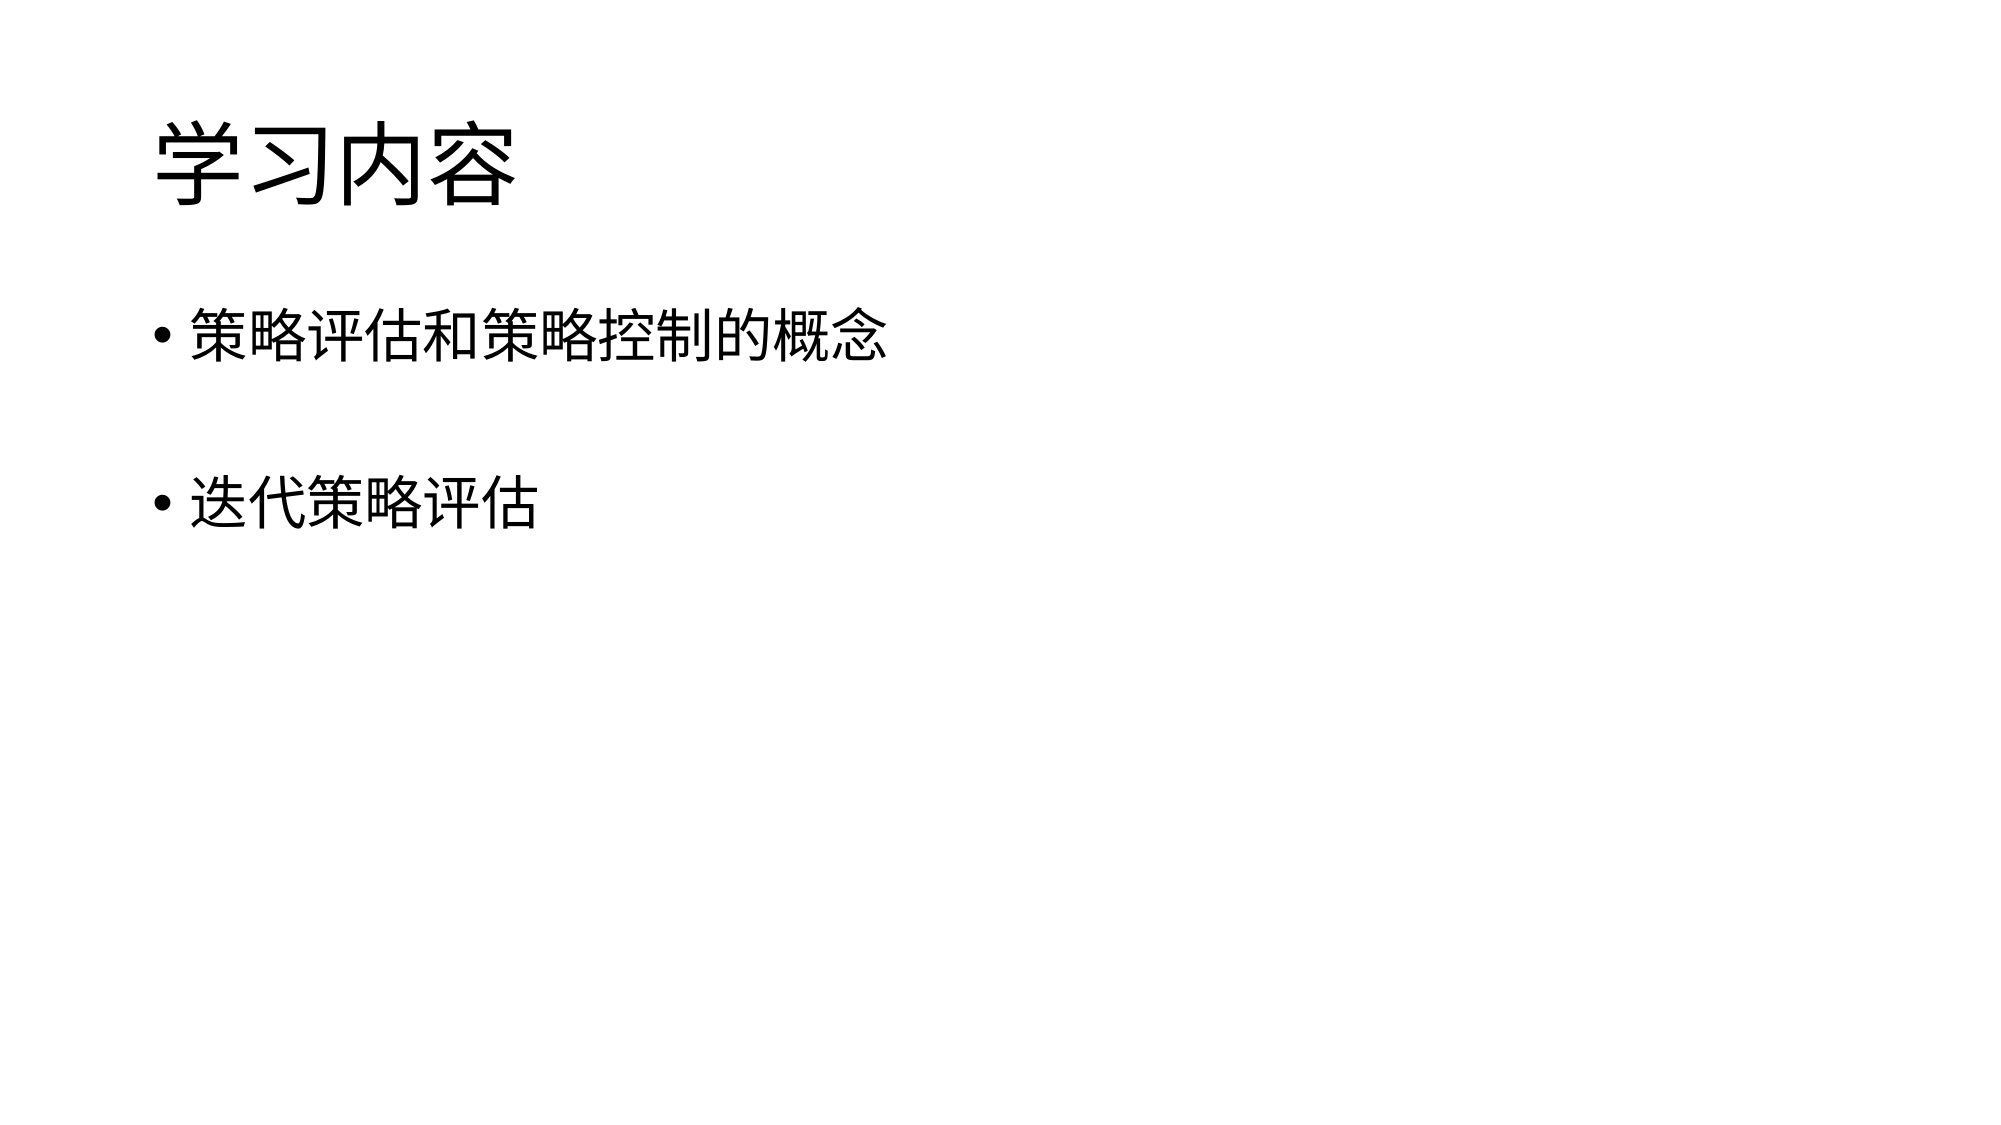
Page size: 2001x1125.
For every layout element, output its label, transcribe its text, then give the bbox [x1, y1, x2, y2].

list 策略评估和策略控制的概念 迭代策略评估 [137, 299, 1863, 1014]
title 学习内容 [137, 59, 1863, 278]
